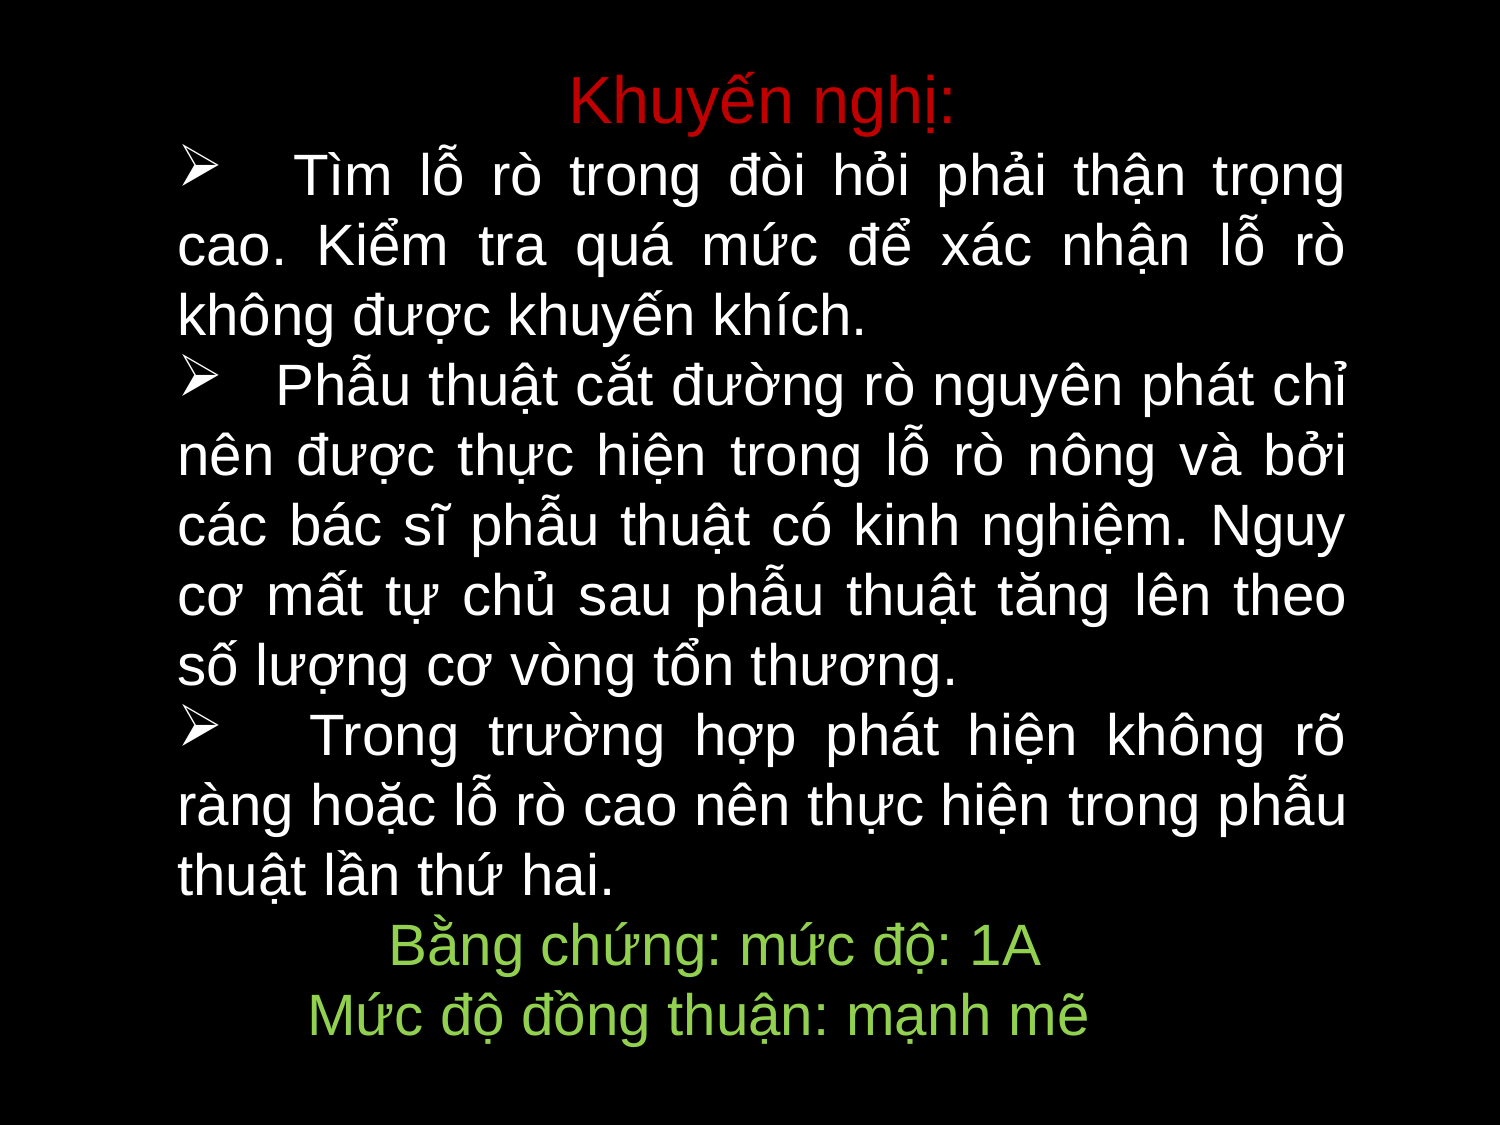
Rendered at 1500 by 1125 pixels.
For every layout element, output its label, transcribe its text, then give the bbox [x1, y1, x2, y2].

text_box Khuyến nghị: Tìm lỗ rò trong đòi hỏi phải thận trọng cao. Kiểm tra quá mức để xác nhận lỗ rò không được khuyến khích. Phẫu thuật cắt đường rò nguyên phát chỉ nên được thực hiện trong lỗ rò nông và bởi các bác sĩ phẫu thuật có kinh nghiệm. Nguy cơ mất tự chủ sau phẫu thuật tăng lên theo số lượng cơ vòng tổn thương. Trong trường hợp phát hiện không rõ ràng hoặc lỗ rò cao nên thực hiện trong phẫu thuật lần thứ hai. Bằng chứng: mức độ: 1A Mức độ đồng thuận: mạnh mẽ [162, 49, 1363, 1125]
